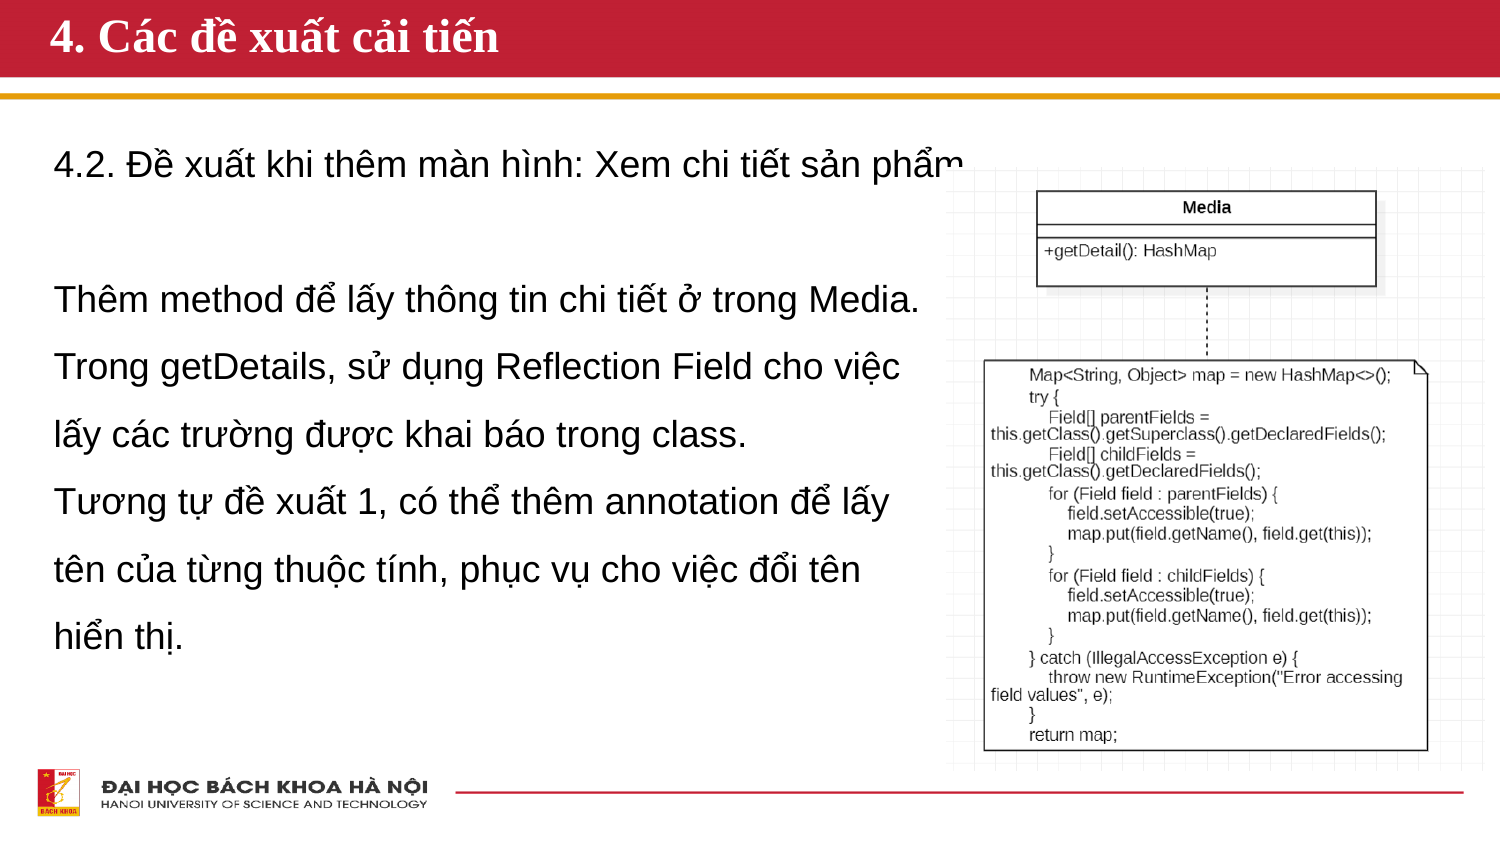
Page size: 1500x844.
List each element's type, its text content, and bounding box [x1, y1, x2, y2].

text_box 4.2. Đề xuất khi thêm màn hình: Xem chi tiết sản phẩm Thêm method để lấy thông tin chi tiết ở trong Media. Trong getDetails, sử dụng Reflection Field cho việc lấy các trường được khai báo trong class. Tương tự đề xuất 1, có thể thêm annotation để lấy tên của từng thuộc tính, phục vụ cho việc đổi tên hiển thị. [38, 102, 992, 824]
picture [0, 0, 1500, 844]
title 4. Các đề xuất cải tiến [38, 9, 1462, 66]
